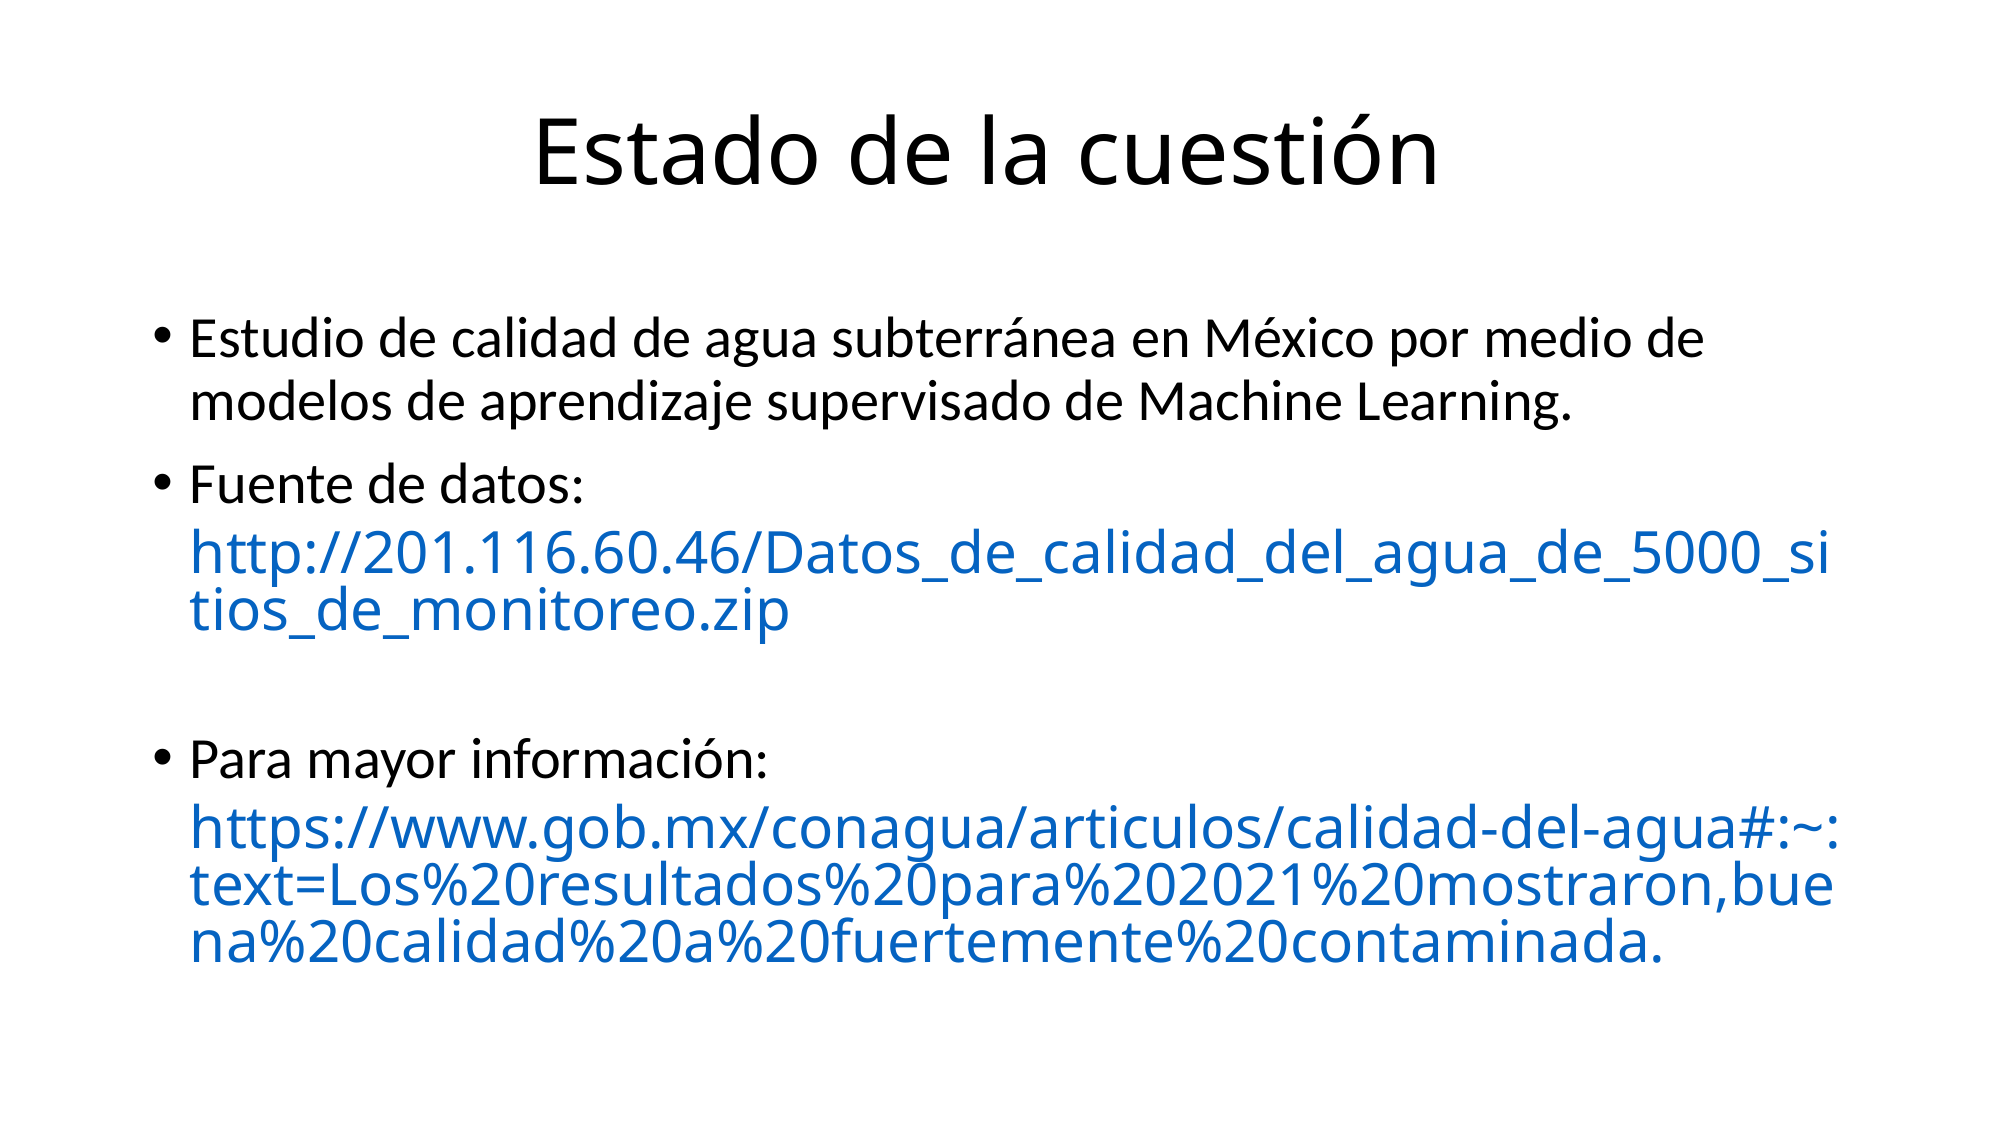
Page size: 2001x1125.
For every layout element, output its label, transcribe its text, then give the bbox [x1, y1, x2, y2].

title Estado de la cuestión [88, 88, 1910, 222]
list Estudio de calidad de agua subterránea en México por medio de modelos de aprendizaje supervisado de Machine Learning. Fuente de datos: http://201.116.60.46/Datos_de_calidad_del_agua_de_5000_sitios_de_monitoreo.zip Para mayor información: https://www.gob.mx/conagua/articulos/calidad-del-agua#:~:text=Los%20resultados%20para%202021%20mostraron,buena%20calidad%20a%20fuertemente%20contaminada. [137, 299, 1863, 1014]
